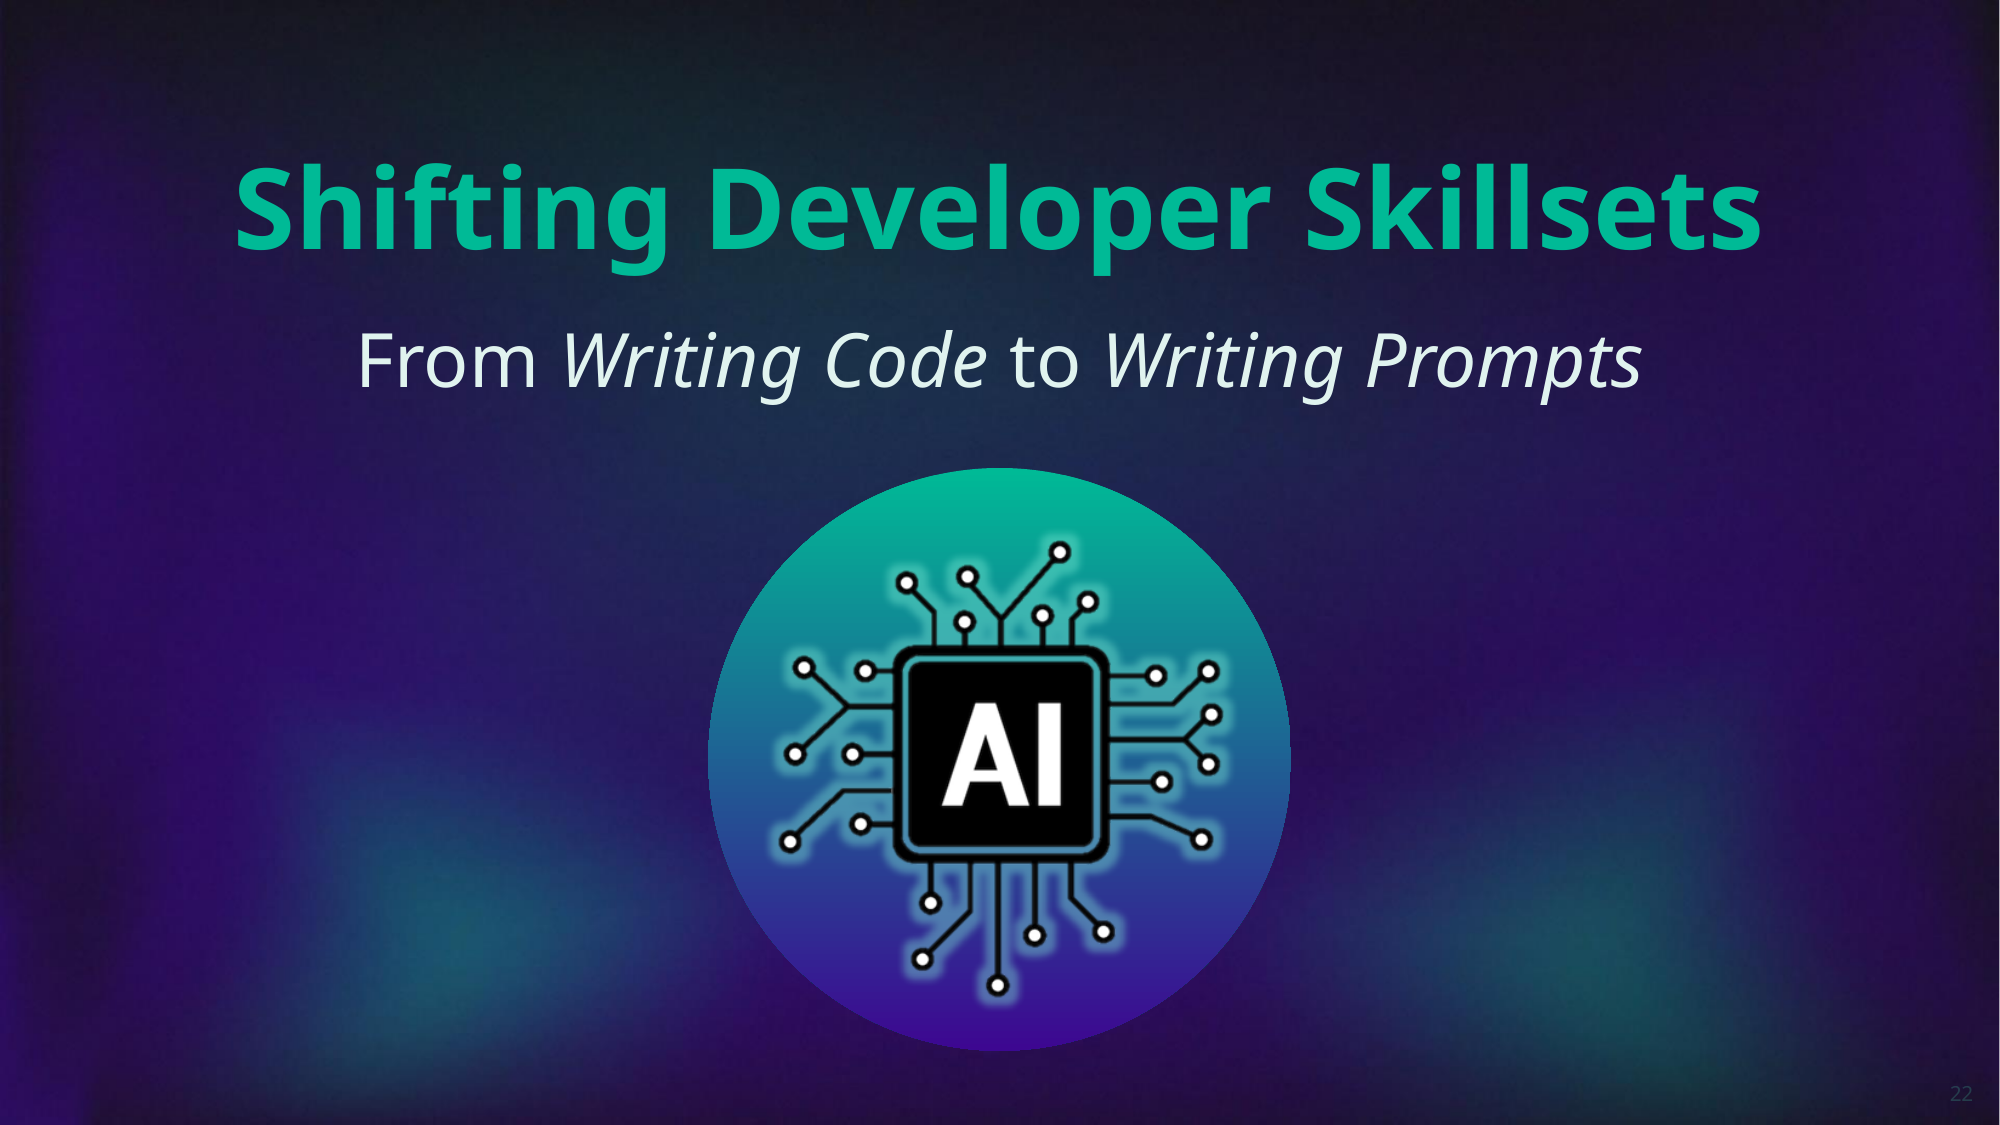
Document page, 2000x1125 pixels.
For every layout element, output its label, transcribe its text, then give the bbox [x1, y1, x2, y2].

picture [0, 0, 2000, 1125]
list From Writing Code to Writing Prompts [100, 295, 1899, 416]
slide_number 22 [1927, 1067, 1989, 1117]
title Shifting Developer Skillsets [100, 137, 1899, 266]
